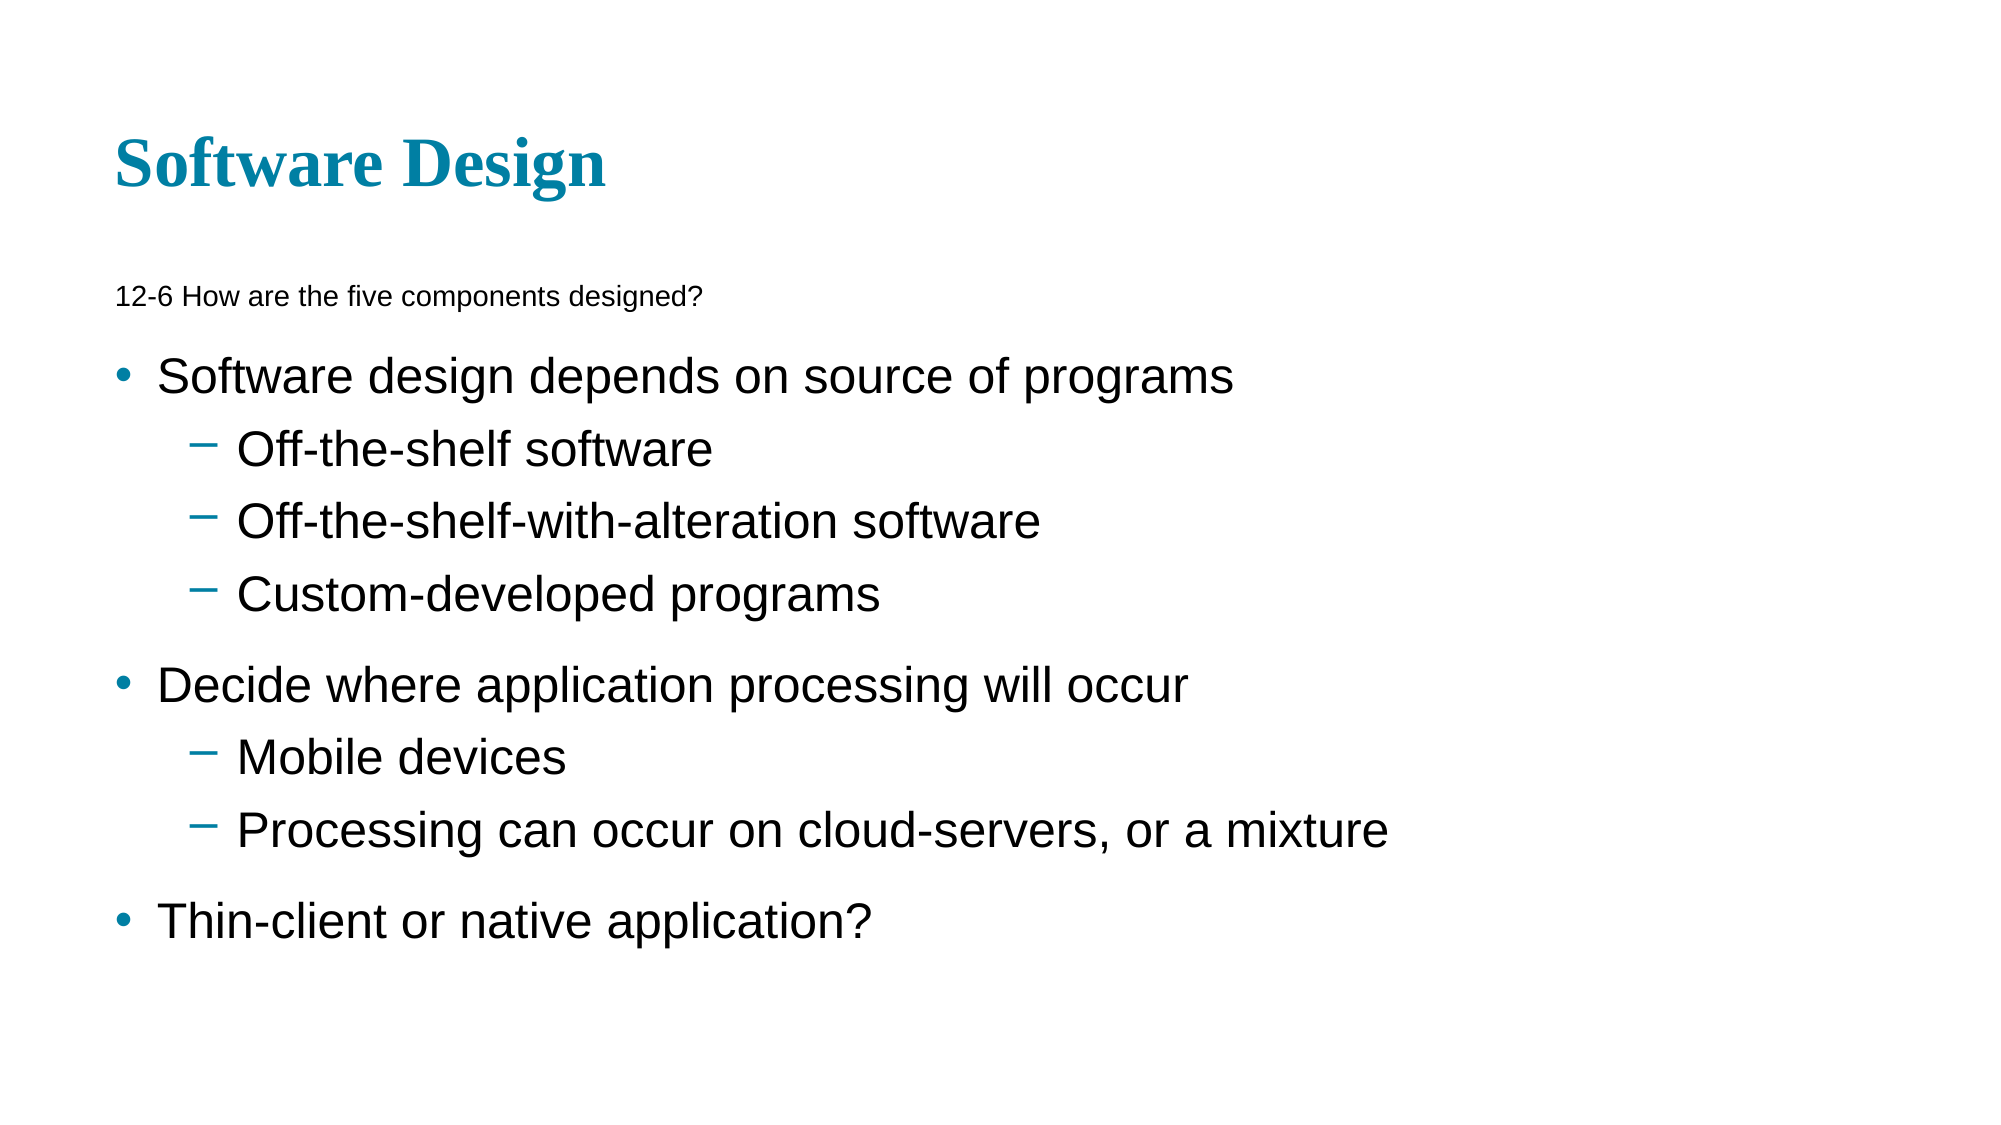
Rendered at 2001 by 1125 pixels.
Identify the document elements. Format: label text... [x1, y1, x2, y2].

list 12-6 How are the five components designed? Software design depends on source of programs Off-the-shelf software Off-the-shelf-with-alteration software Custom-developed programs Decide where application processing will occur Mobile devices Processing can occur on cloud-servers, or a mixture Thin-client or native application? [99, 262, 1900, 1005]
title Software Design [99, 35, 1900, 216]
